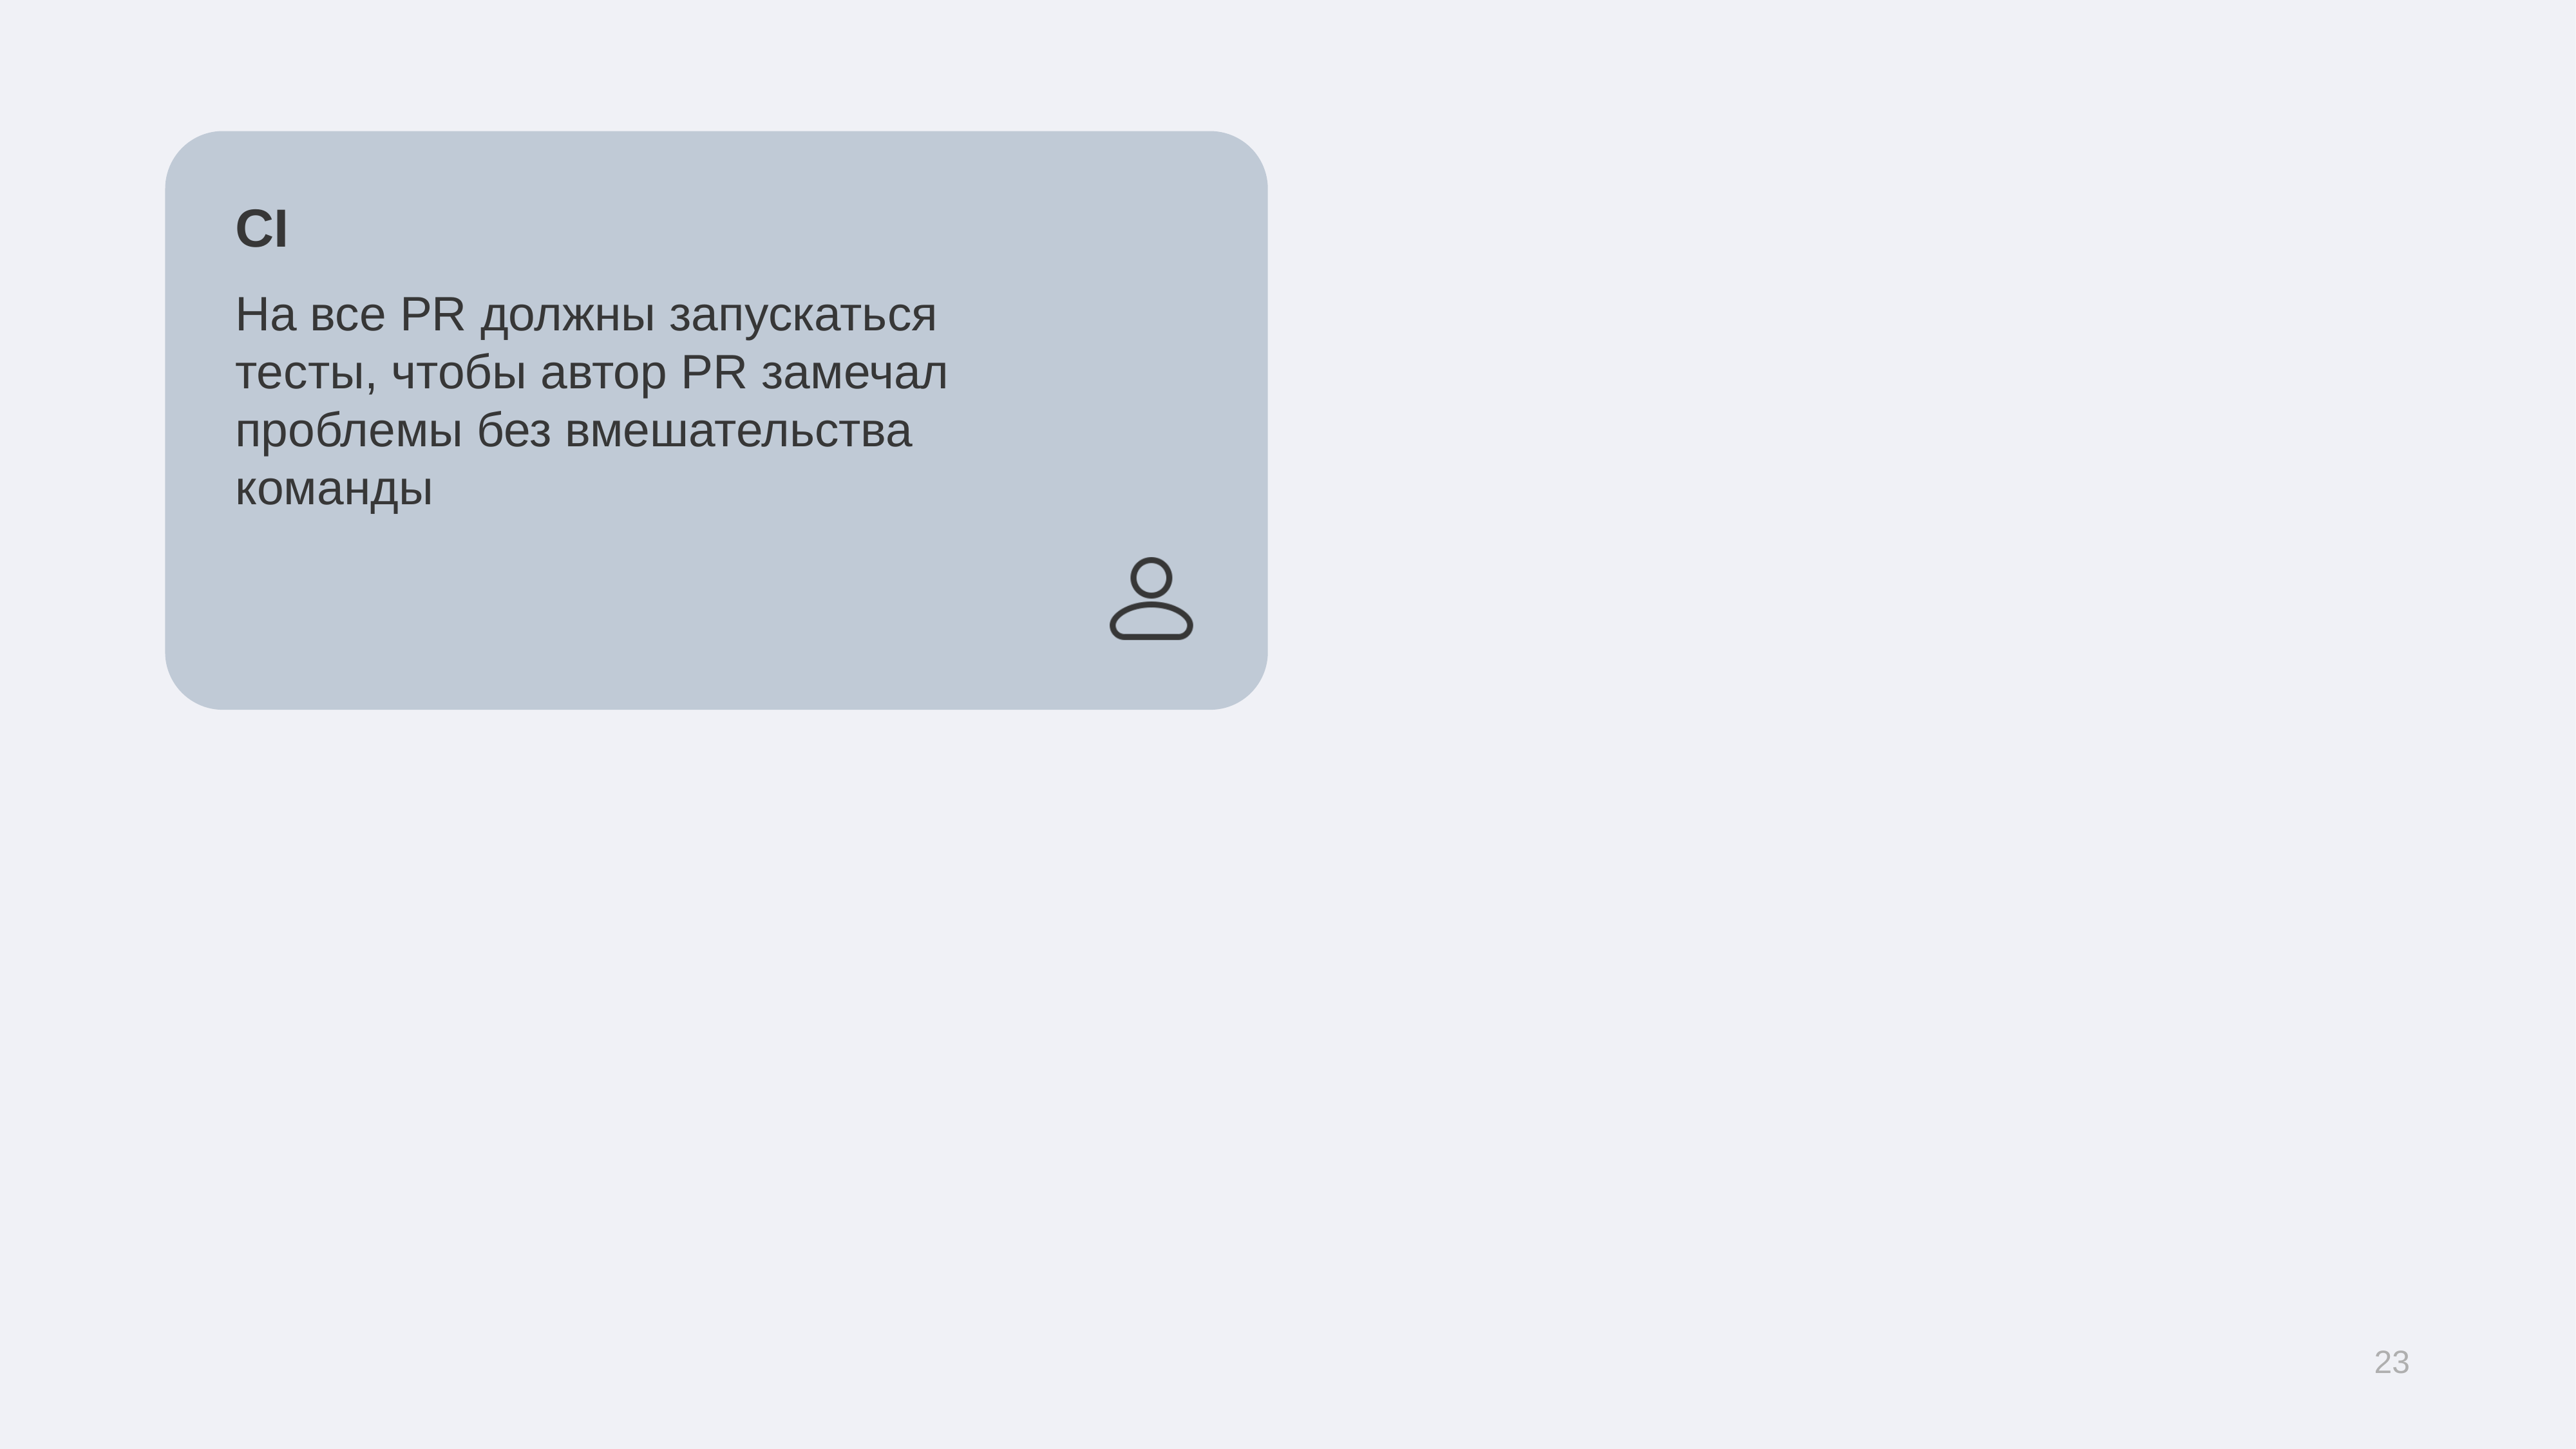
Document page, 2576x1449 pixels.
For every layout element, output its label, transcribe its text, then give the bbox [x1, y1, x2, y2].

picture [1104, 551, 1199, 646]
slide_number 23 [2294, 1333, 2410, 1380]
text_box CI На все PR должны запускаться тесты, чтобы автор PR замечал проблемы без вмешательства команды [164, 130, 1269, 711]
